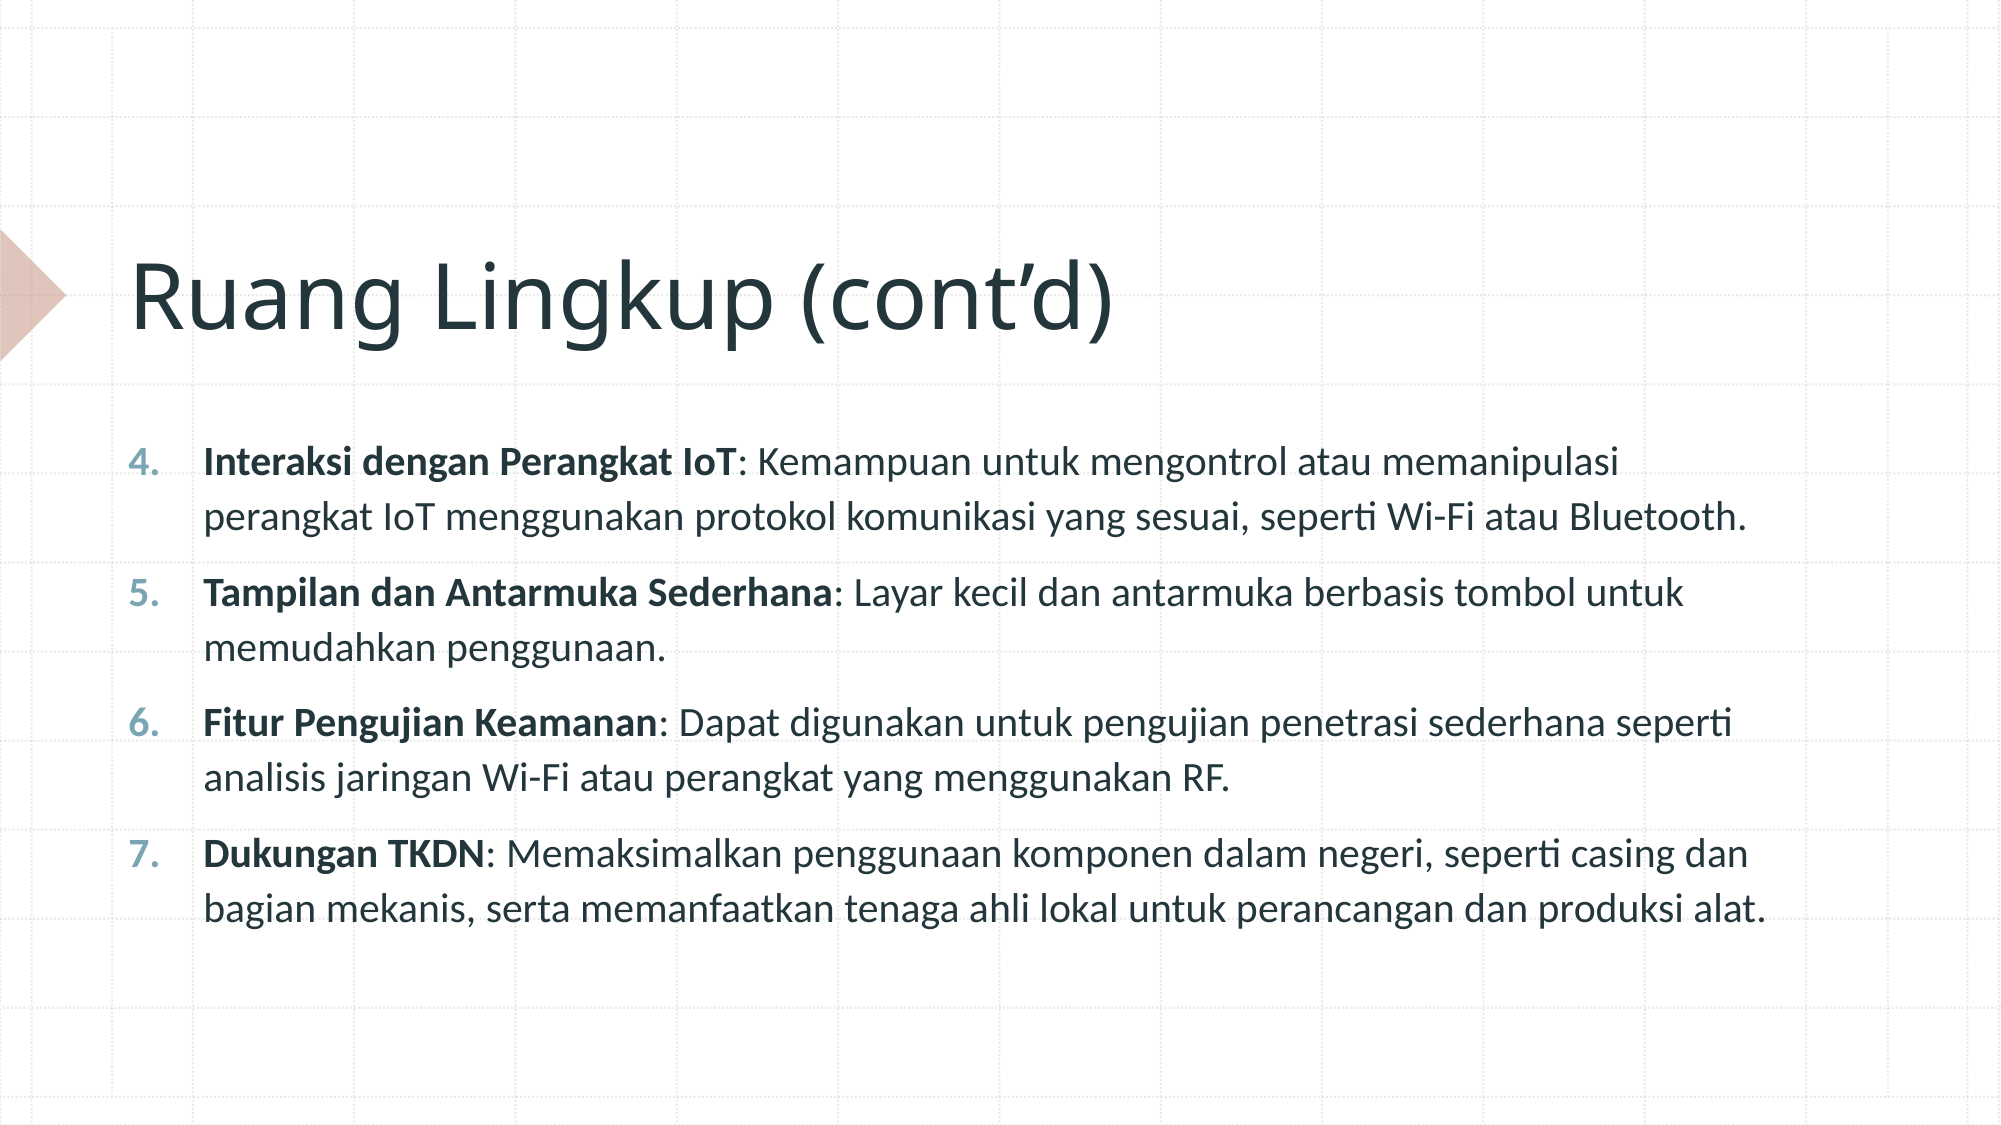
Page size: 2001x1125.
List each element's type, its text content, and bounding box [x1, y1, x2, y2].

title Ruang Lingkup (cont’d) [113, 119, 1808, 356]
list Interaksi dengan Perangkat IoT: Kemampuan untuk mengontrol atau memanipulasi perangkat IoT menggunakan protokol komunikasi yang sesuai, seperti Wi-Fi atau Bluetooth. Tampilan dan Antarmuka Sederhana: Layar kecil dan antarmuka berbasis tombol untuk memudahkan penggunaan. Fitur Pengujian Keamanan: Dapat digunakan untuk pengujian penetrasi sederhana seperti analisis jaringan Wi-Fi atau perangkat yang menggunakan RF. Dukungan TKDN: Memaksimalkan penggunaan komponen dalam negeri, seperti casing dan bagian mekanis, serta memanfaatkan tenaga ahli lokal untuk perancangan dan produksi alat. [113, 421, 1808, 1006]
